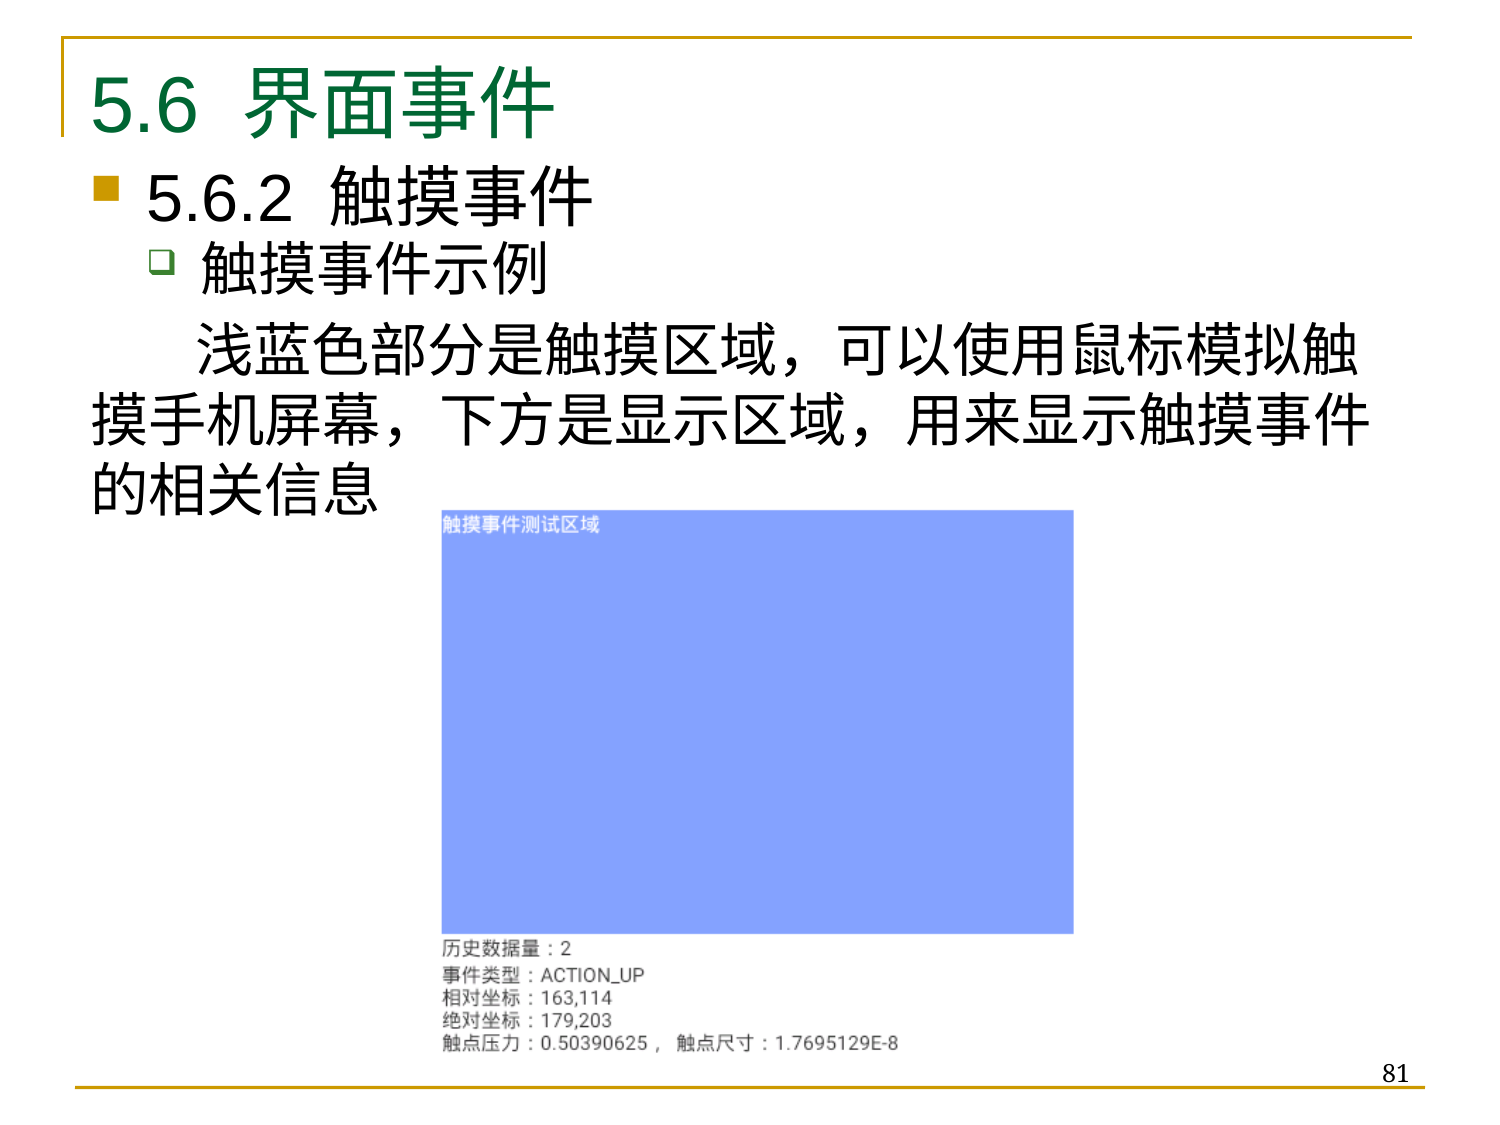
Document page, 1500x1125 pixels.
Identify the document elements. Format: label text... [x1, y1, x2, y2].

picture [424, 499, 1088, 1067]
list 5.6.2 触摸事件 触摸事件示例 浅蓝色部分是触摸区域，可以使用鼠标模拟触摸手机屏幕，下方是显示区域，用来显示触摸事件的相关信息 [75, 162, 1413, 563]
title 5.6 界面事件 [75, 45, 1425, 150]
slide_number 81 [1074, 1023, 1426, 1100]
